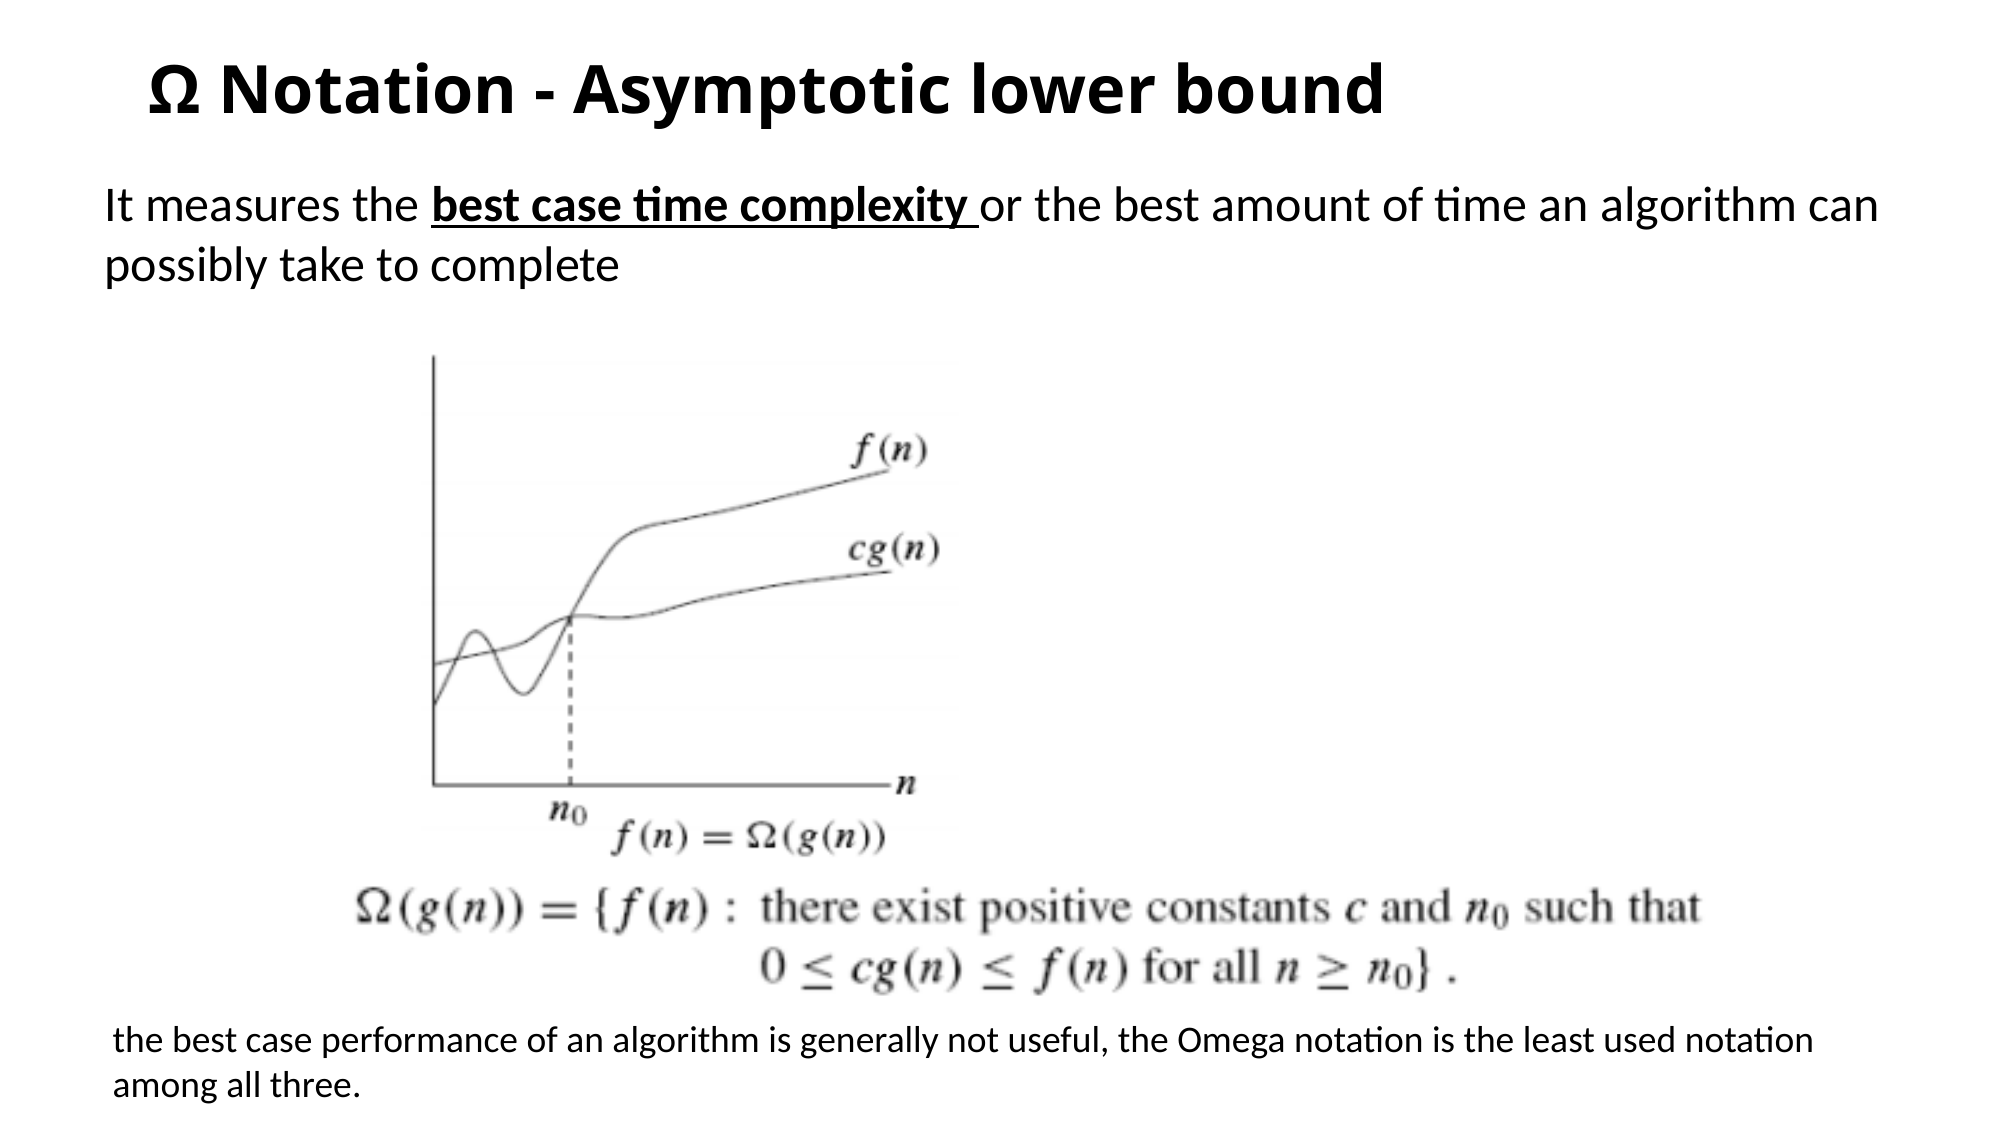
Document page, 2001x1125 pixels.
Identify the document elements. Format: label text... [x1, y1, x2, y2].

picture [349, 874, 1714, 1013]
text_box the best case performance of an algorithm is generally not useful, the Omega notation is the least used notation among all three. [97, 1007, 1941, 1113]
text_box It measures the best case time complexity or the best amount of time an algorithm can possibly take to complete [89, 164, 1941, 300]
text_box Ω Notation - Asymptotic lower bound [133, 17, 1905, 164]
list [421, 349, 959, 874]
